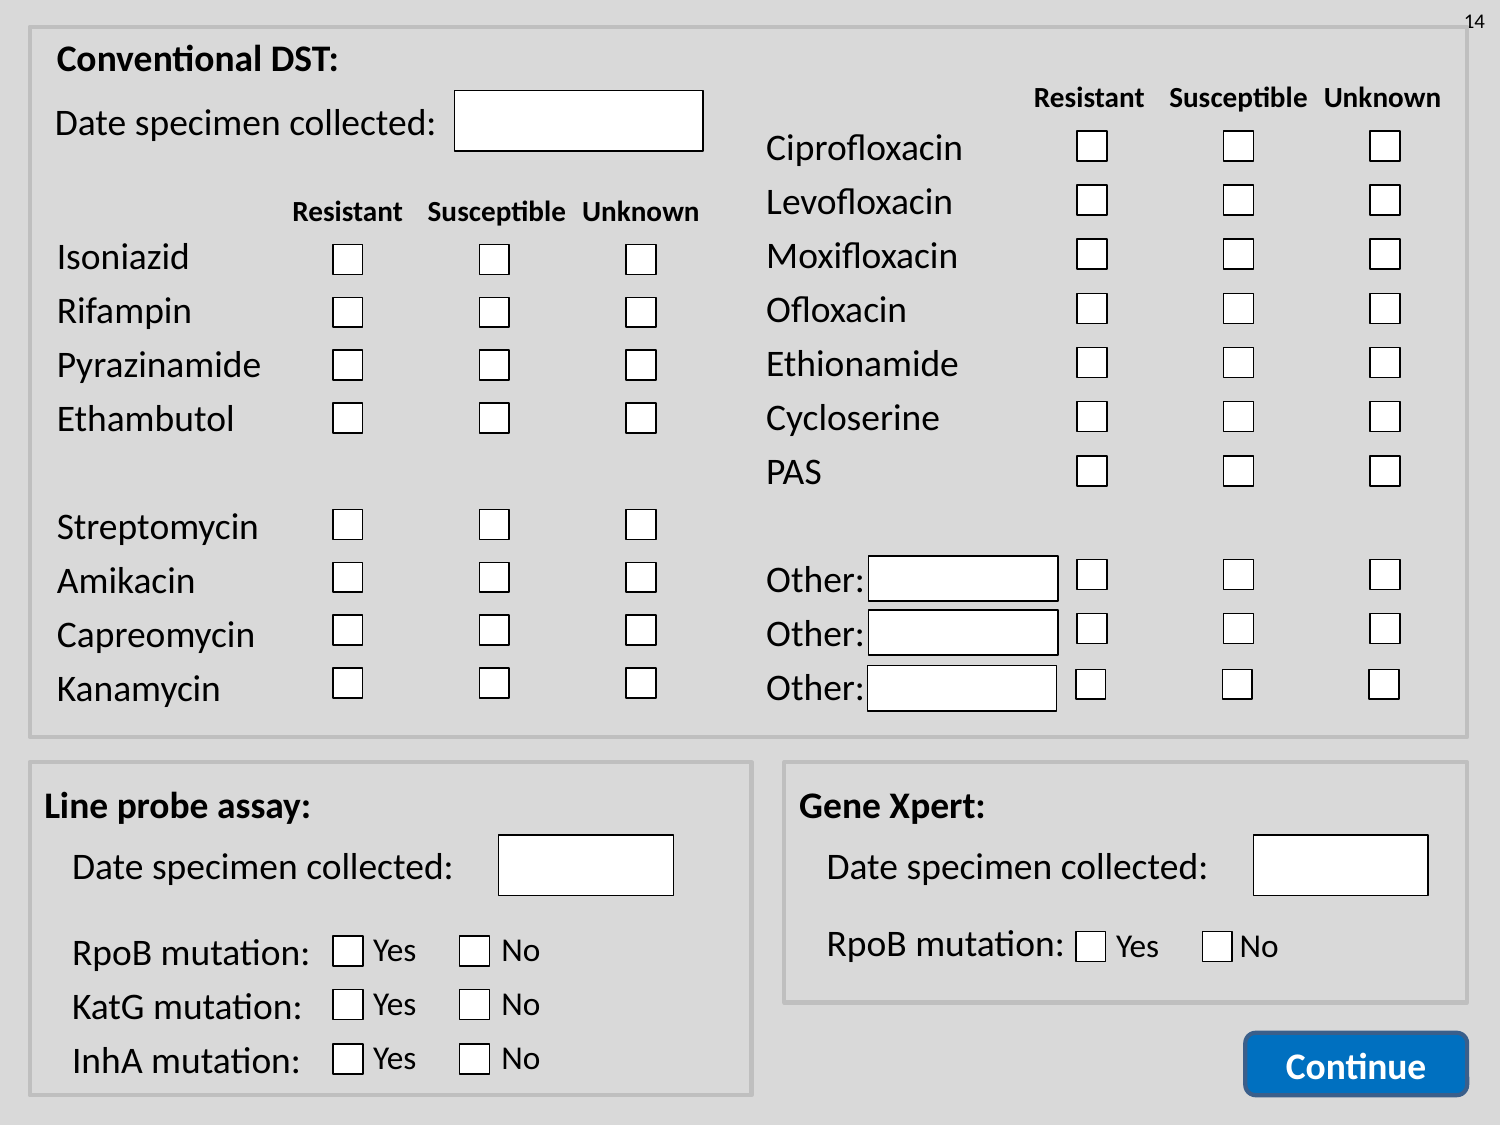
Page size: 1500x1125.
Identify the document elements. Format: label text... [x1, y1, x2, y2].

text_box [459, 987, 486, 1022]
text_box [28, 760, 754, 1097]
text_box [1074, 667, 1108, 701]
text_box [331, 1042, 358, 1076]
text_box [1367, 667, 1401, 701]
text_box [331, 987, 358, 1022]
text_box [28, 25, 1469, 739]
text_box [782, 760, 1469, 1005]
text_box Yes [358, 1028, 459, 1084]
text_box No [486, 974, 587, 1028]
text_box Continue [1245, 1034, 1468, 1095]
text_box Date specimen collected: [40, 90, 452, 151]
text_box Yes [358, 974, 459, 1028]
text_box [1247, 1030, 1466, 1034]
text_box [459, 1042, 486, 1076]
text_box [865, 664, 1059, 713]
text_box No [486, 1028, 587, 1084]
text_box [1220, 667, 1254, 701]
text_box [452, 88, 705, 153]
